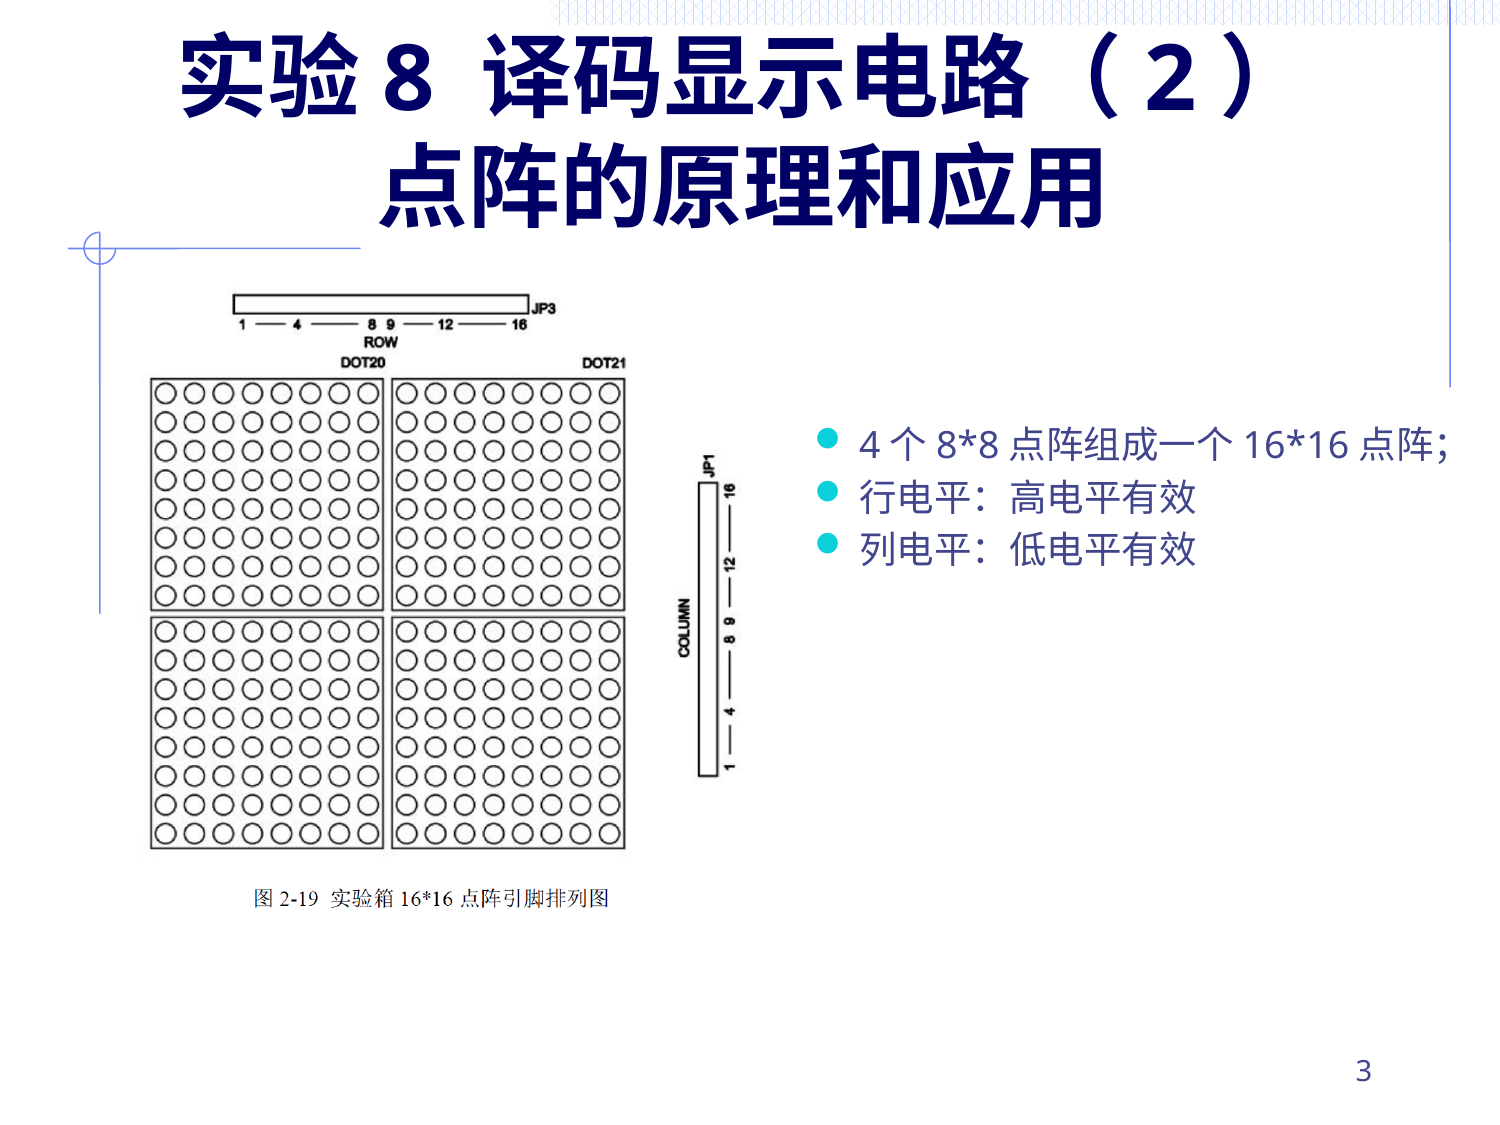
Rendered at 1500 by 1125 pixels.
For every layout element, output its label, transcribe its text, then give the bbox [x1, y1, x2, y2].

text_box 4个8*8点阵组成一个16*16点阵； 行电平：高电平有效 列电平：低电平有效 [799, 413, 1500, 674]
text_box 实验8 译码显示电路（2） 点阵的原理和应用 [106, 11, 1382, 200]
slide_number 3 [1074, 1025, 1388, 1100]
picture [106, 266, 776, 926]
